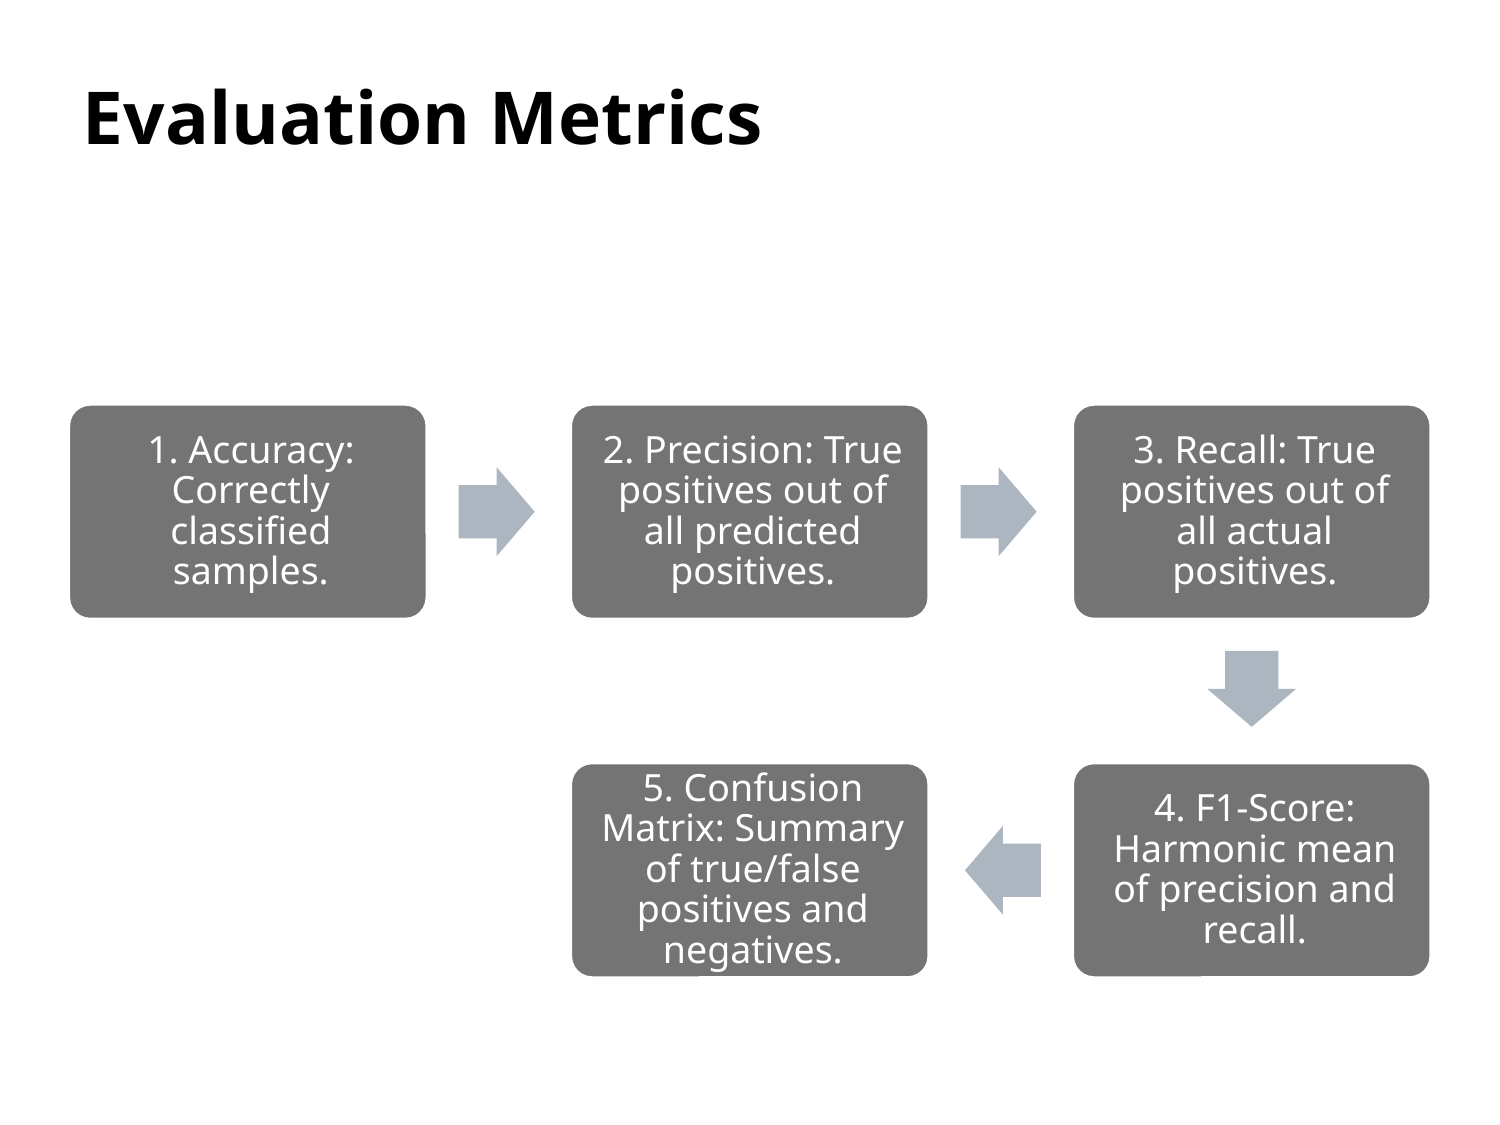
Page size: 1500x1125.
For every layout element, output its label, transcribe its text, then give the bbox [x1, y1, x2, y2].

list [66, 349, 1433, 1033]
title Evaluation Metrics [67, 59, 886, 182]
